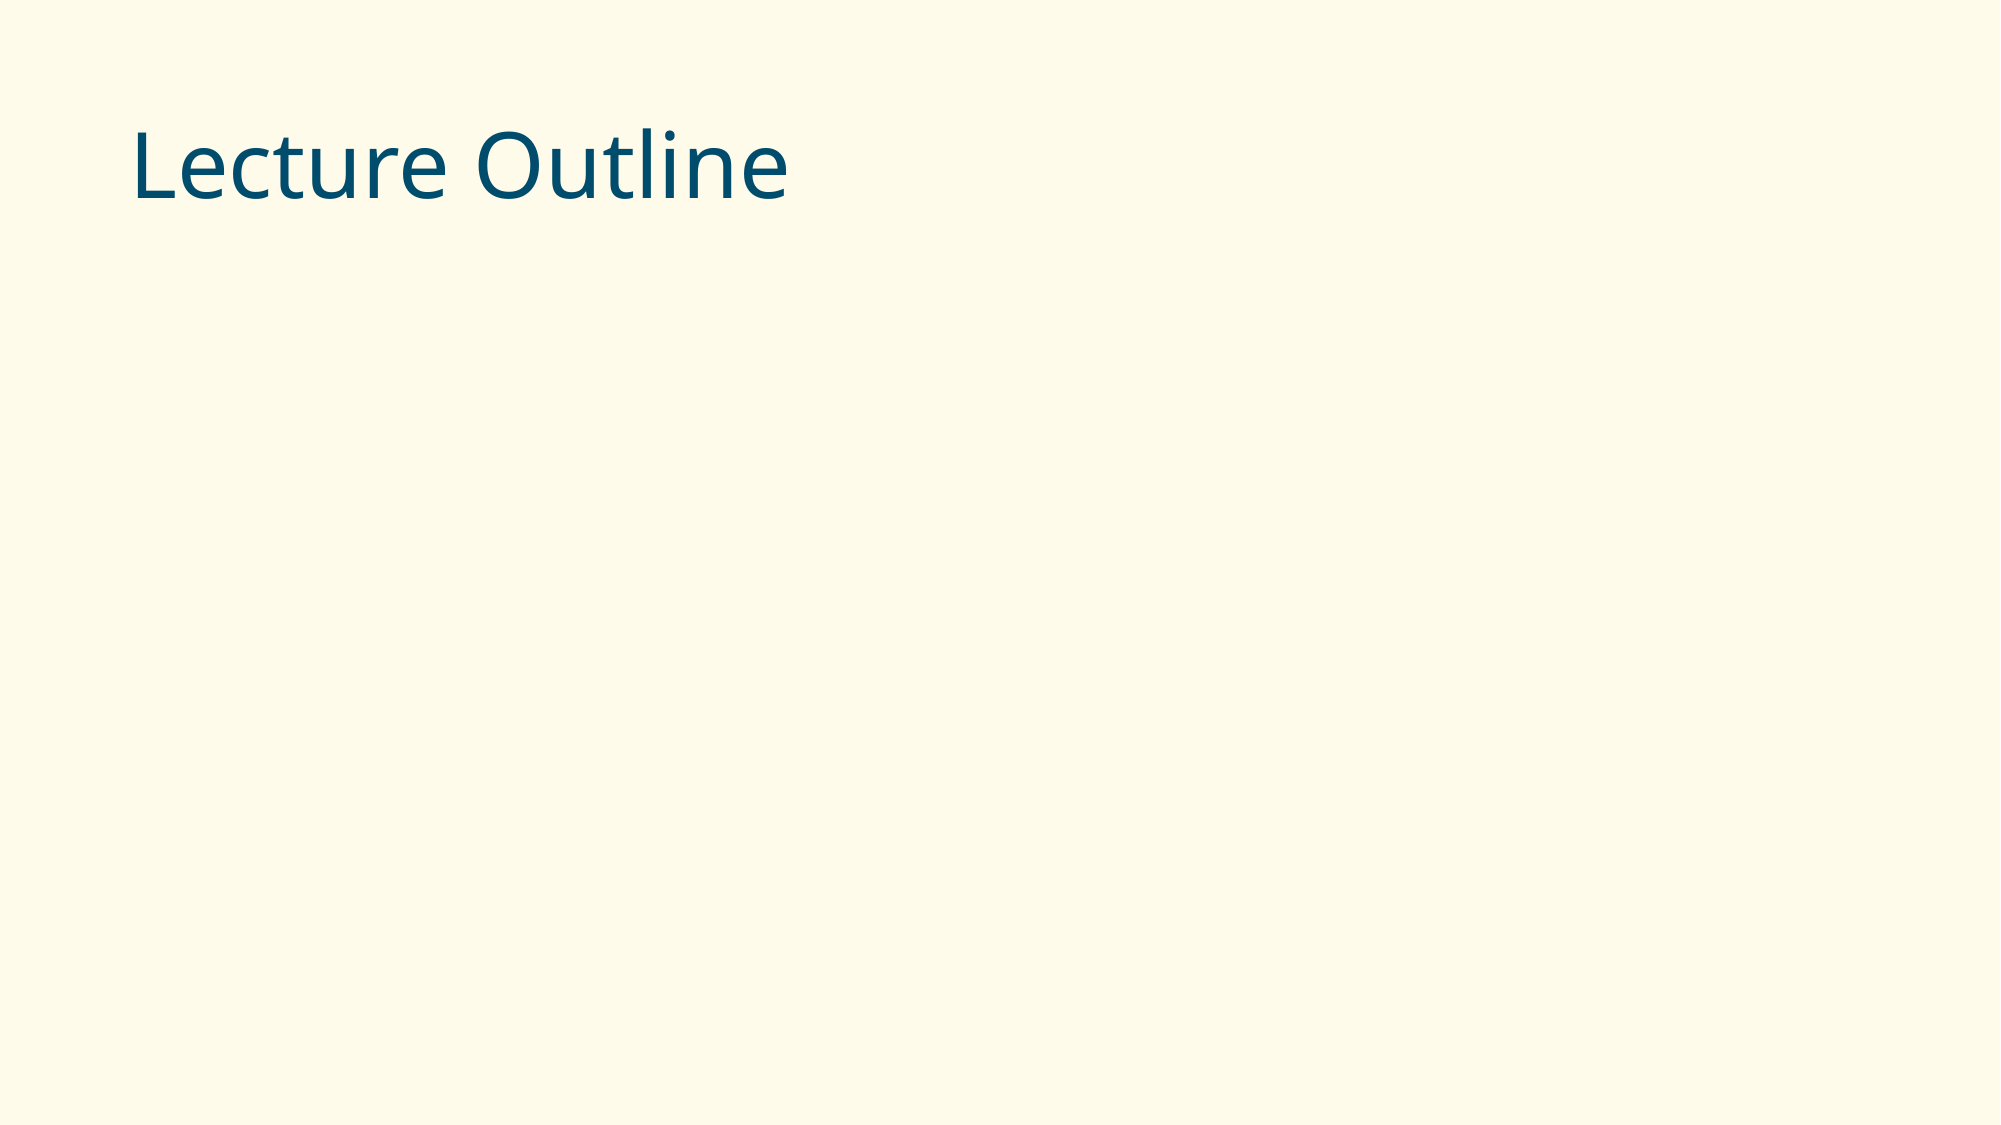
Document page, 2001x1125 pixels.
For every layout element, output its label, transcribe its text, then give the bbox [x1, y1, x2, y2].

title Lecture Outline [114, 59, 1886, 278]
